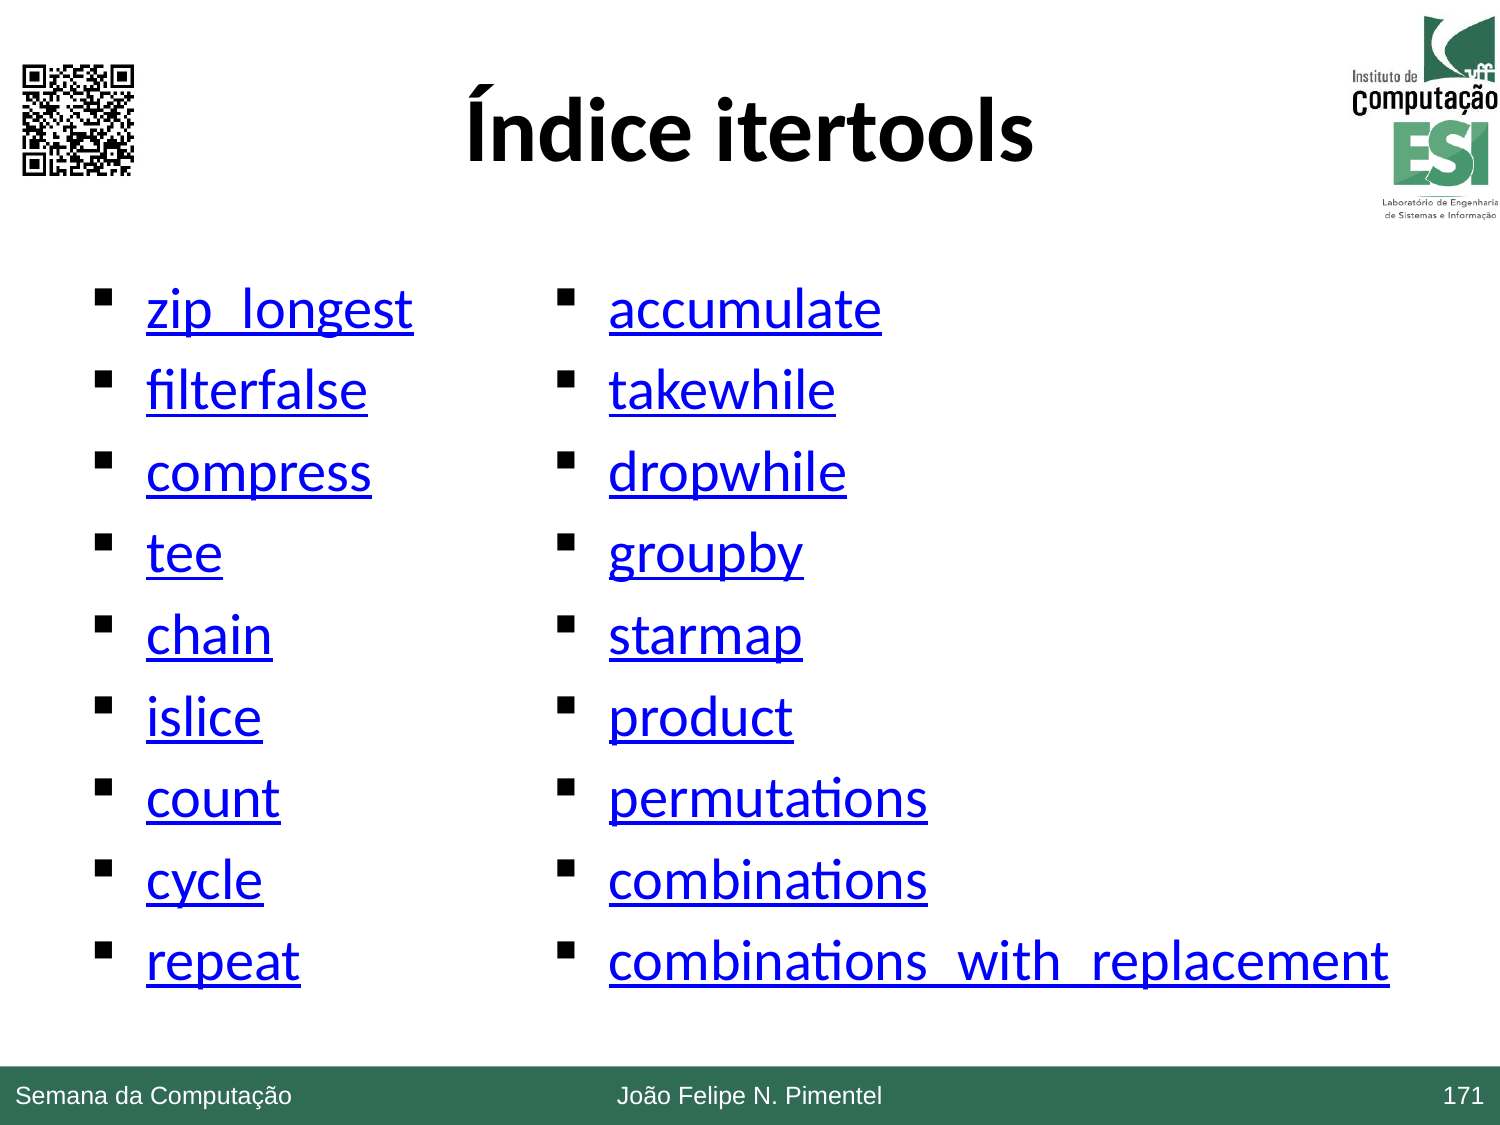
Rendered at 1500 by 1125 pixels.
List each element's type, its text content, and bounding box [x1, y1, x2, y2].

list accumulate takewhile dropwhile groupby starmap product permutations combinations combinations_with_replacement [537, 262, 1425, 1005]
picture [17, 59, 139, 180]
slide_number Semana da Computação [0, 1065, 350, 1125]
picture [1383, 120, 1498, 220]
list zip_longest filterfalse compress tee chain islice count cycle repeat [75, 262, 537, 1005]
title Índice itertools [150, 30, 1350, 219]
footer João Felipe N. Pimentel [512, 1065, 988, 1125]
slide_number 171 [1149, 1065, 1500, 1125]
